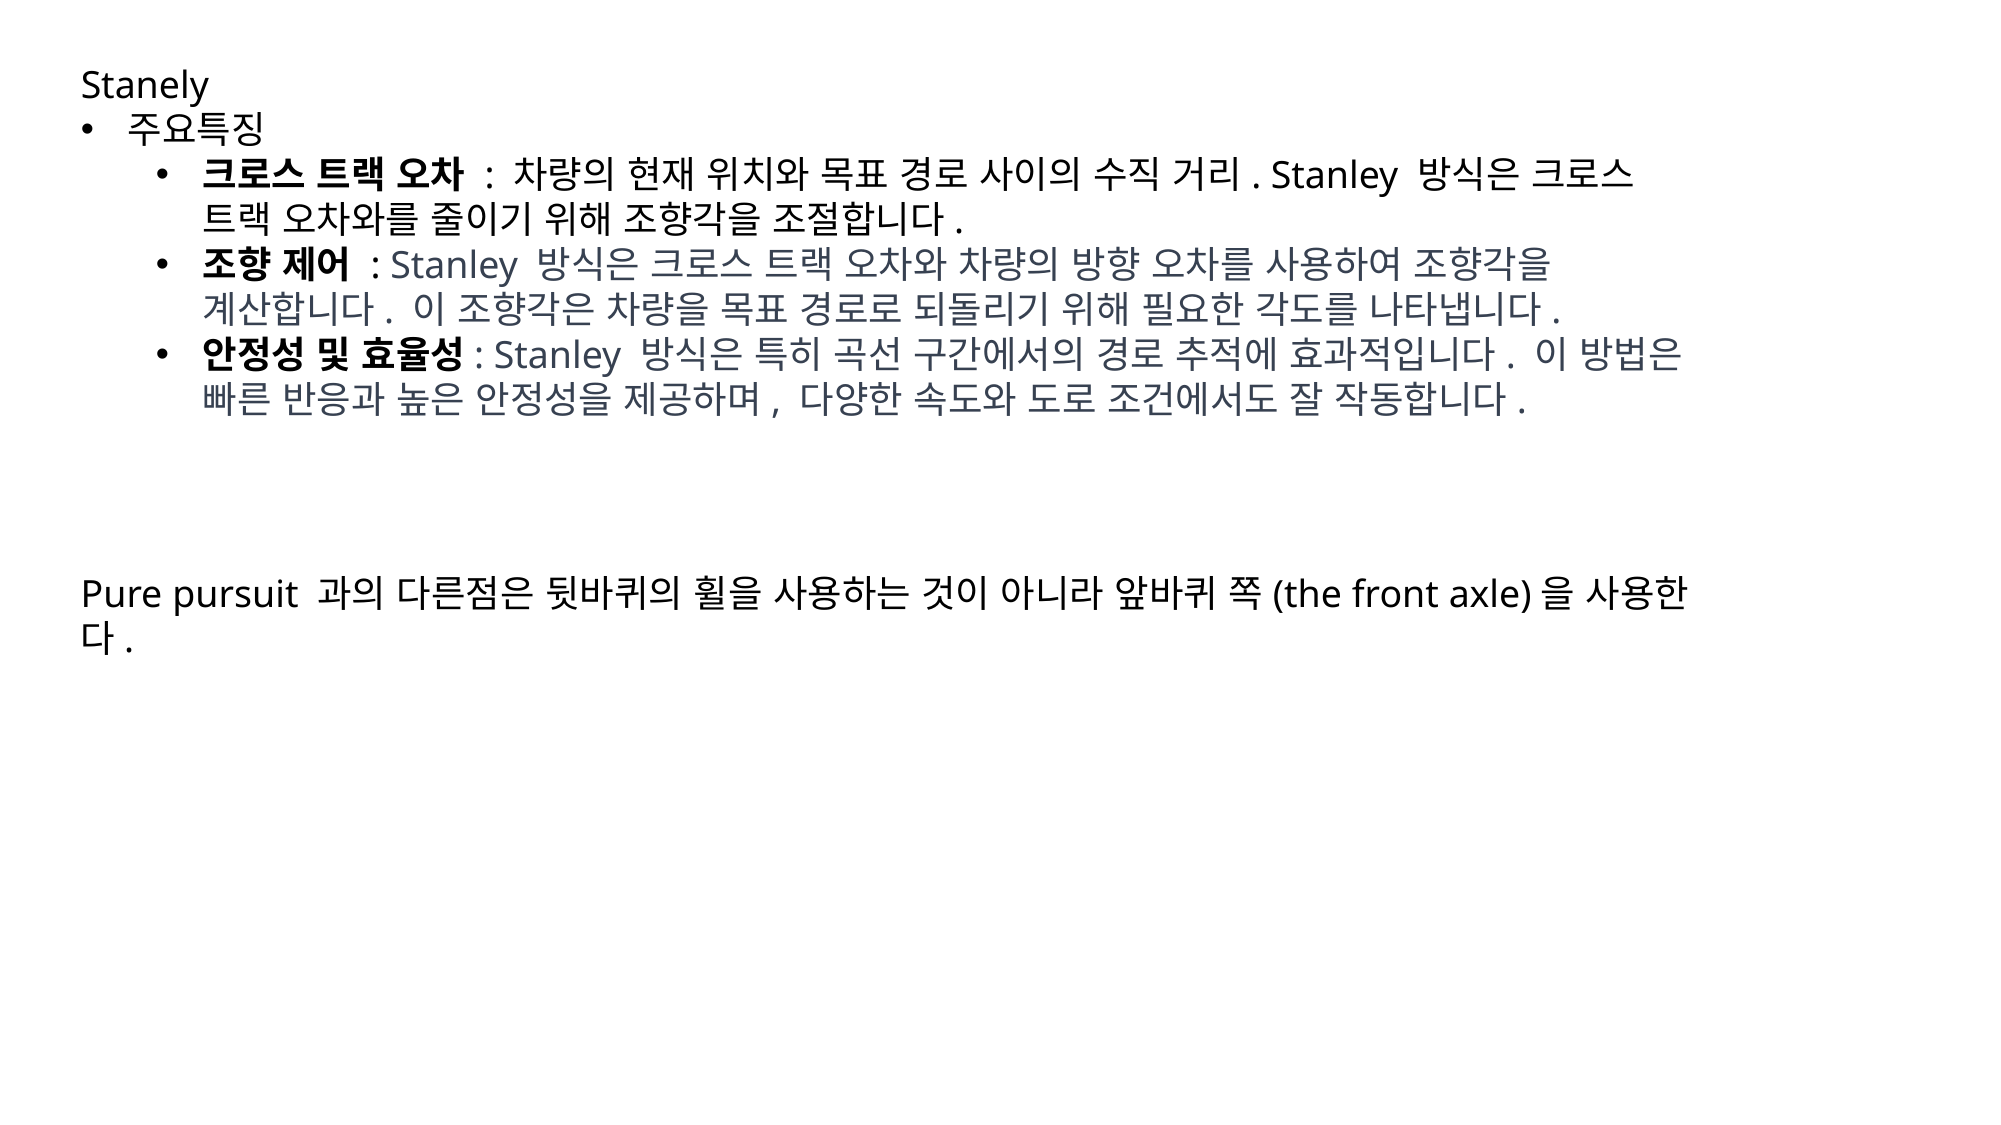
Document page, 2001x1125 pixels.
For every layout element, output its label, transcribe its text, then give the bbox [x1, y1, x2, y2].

text_box Pure pursuit 과의 다른점은 뒷바퀴의 휠을 사용하는 것이 아니라 앞바퀴 쪽(the front axle)을 사용한다. [65, 562, 1749, 668]
text_box Stanely 주요특징 크로스 트랙 오차 : 차량의 현재 위치와 목표 경로 사이의 수직 거리. Stanley 방식은 크로스 트랙 오차와를 줄이기 위해 조향각을 조절합니다. 조향 제어 : Stanley 방식은 크로스 트랙 오차와 차량의 방향 오차를 사용하여 조향각을 계산합니다. 이 조향각은 차량을 목표 경로로 되돌리기 위해 필요한 각도를 나타냅니다. 안정성 및 효율성: Stanley 방식은 특히 곡선 구간에서의 경로 추적에 효과적입니다. 이 방법은 빠른 반응과 높은 안정성을 제공하며, 다양한 속도와 도로 조건에서도 잘 작동합니다. [66, 53, 1700, 429]
